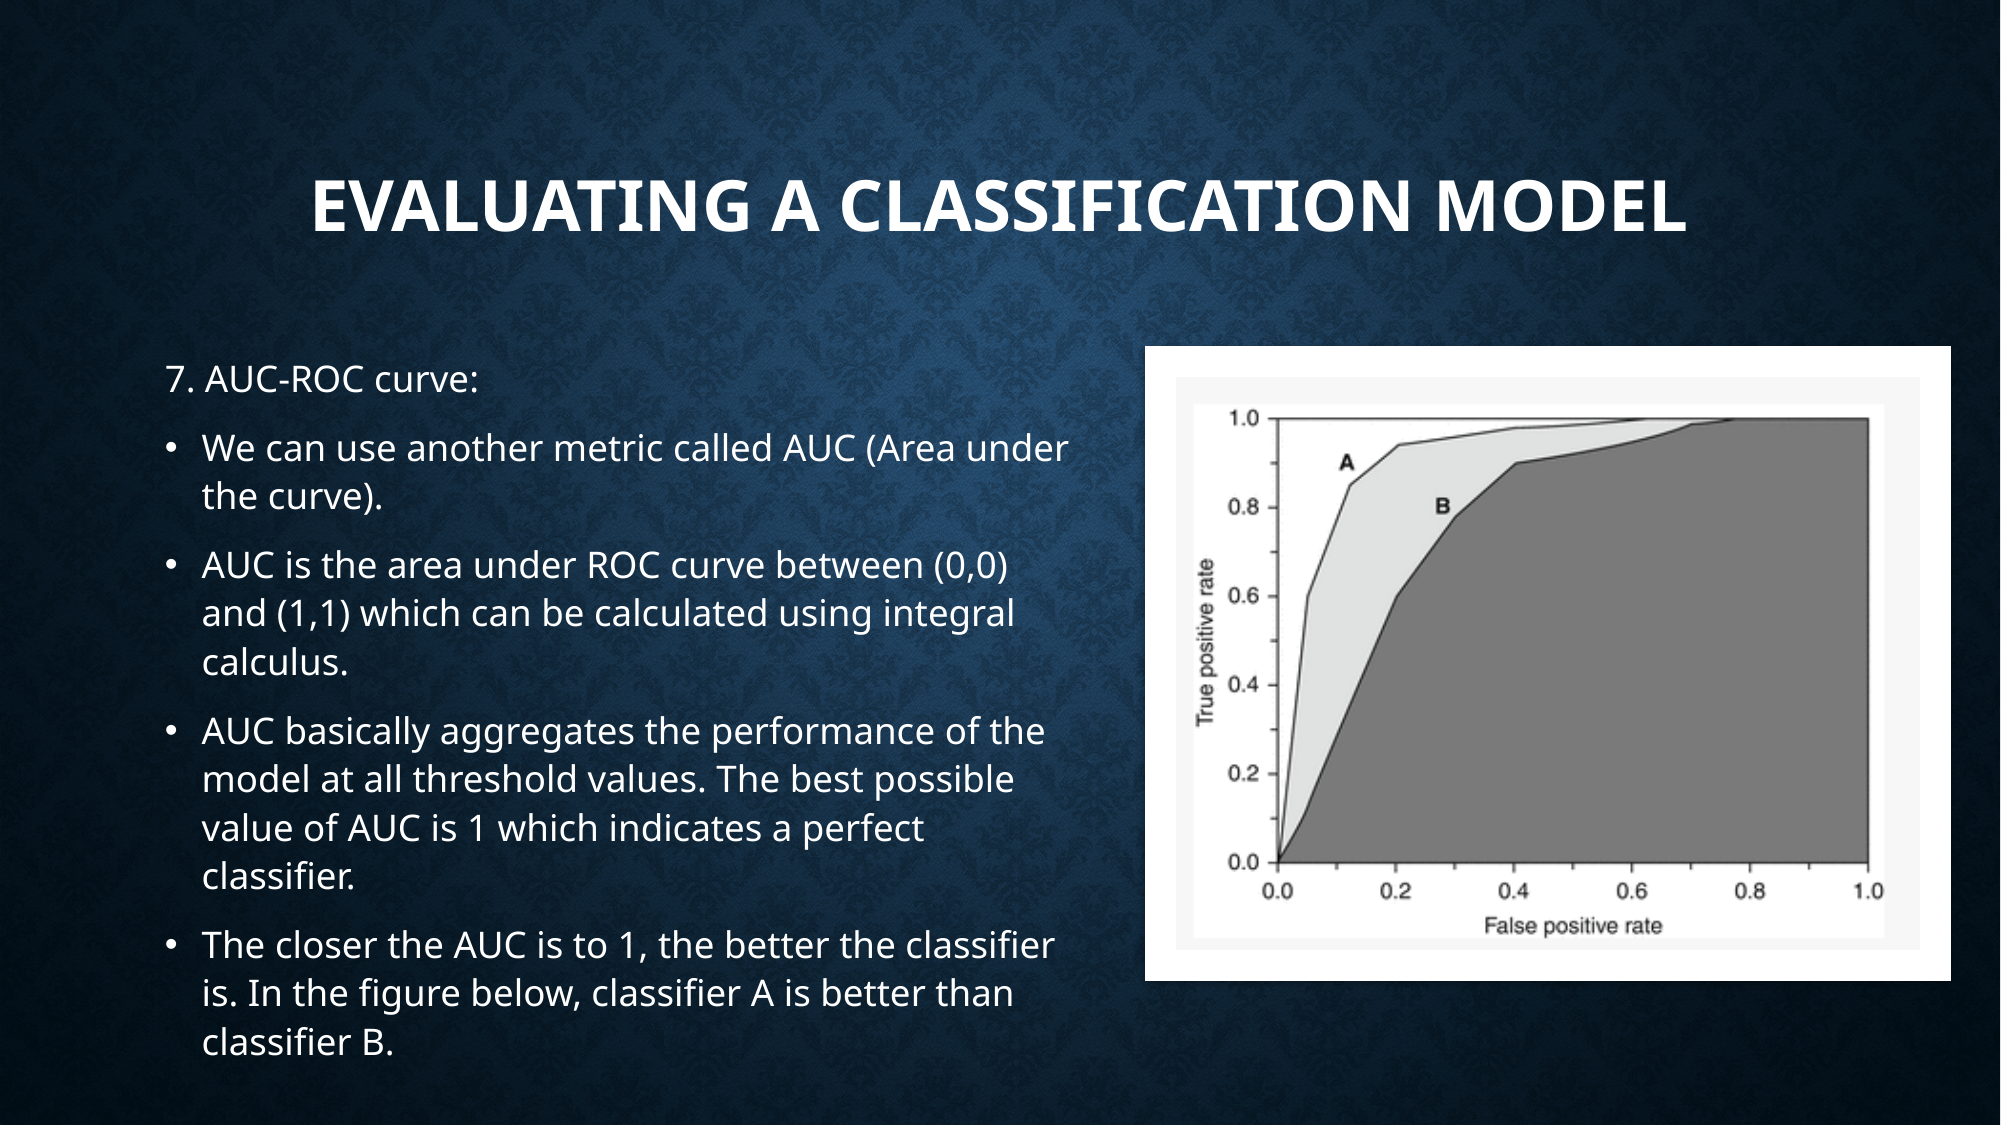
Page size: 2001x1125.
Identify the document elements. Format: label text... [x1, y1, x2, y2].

title Evaluating a Classification model [149, 99, 1849, 318]
picture [1175, 376, 1921, 951]
list 7. AUC-ROC curve: We can use another metric called AUC (Area under the curve). AUC is the area under ROC curve between (0,0) and (1,1) which can be calculated using integral calculus. AUC basically aggregates the performance of the model at all threshold values. The best possible value of AUC is 1 which indicates a perfect classifier. The closer the AUC is to 1, the better the classifier is. In the figure below, classifier A is better than classifier B. [149, 343, 1095, 1072]
